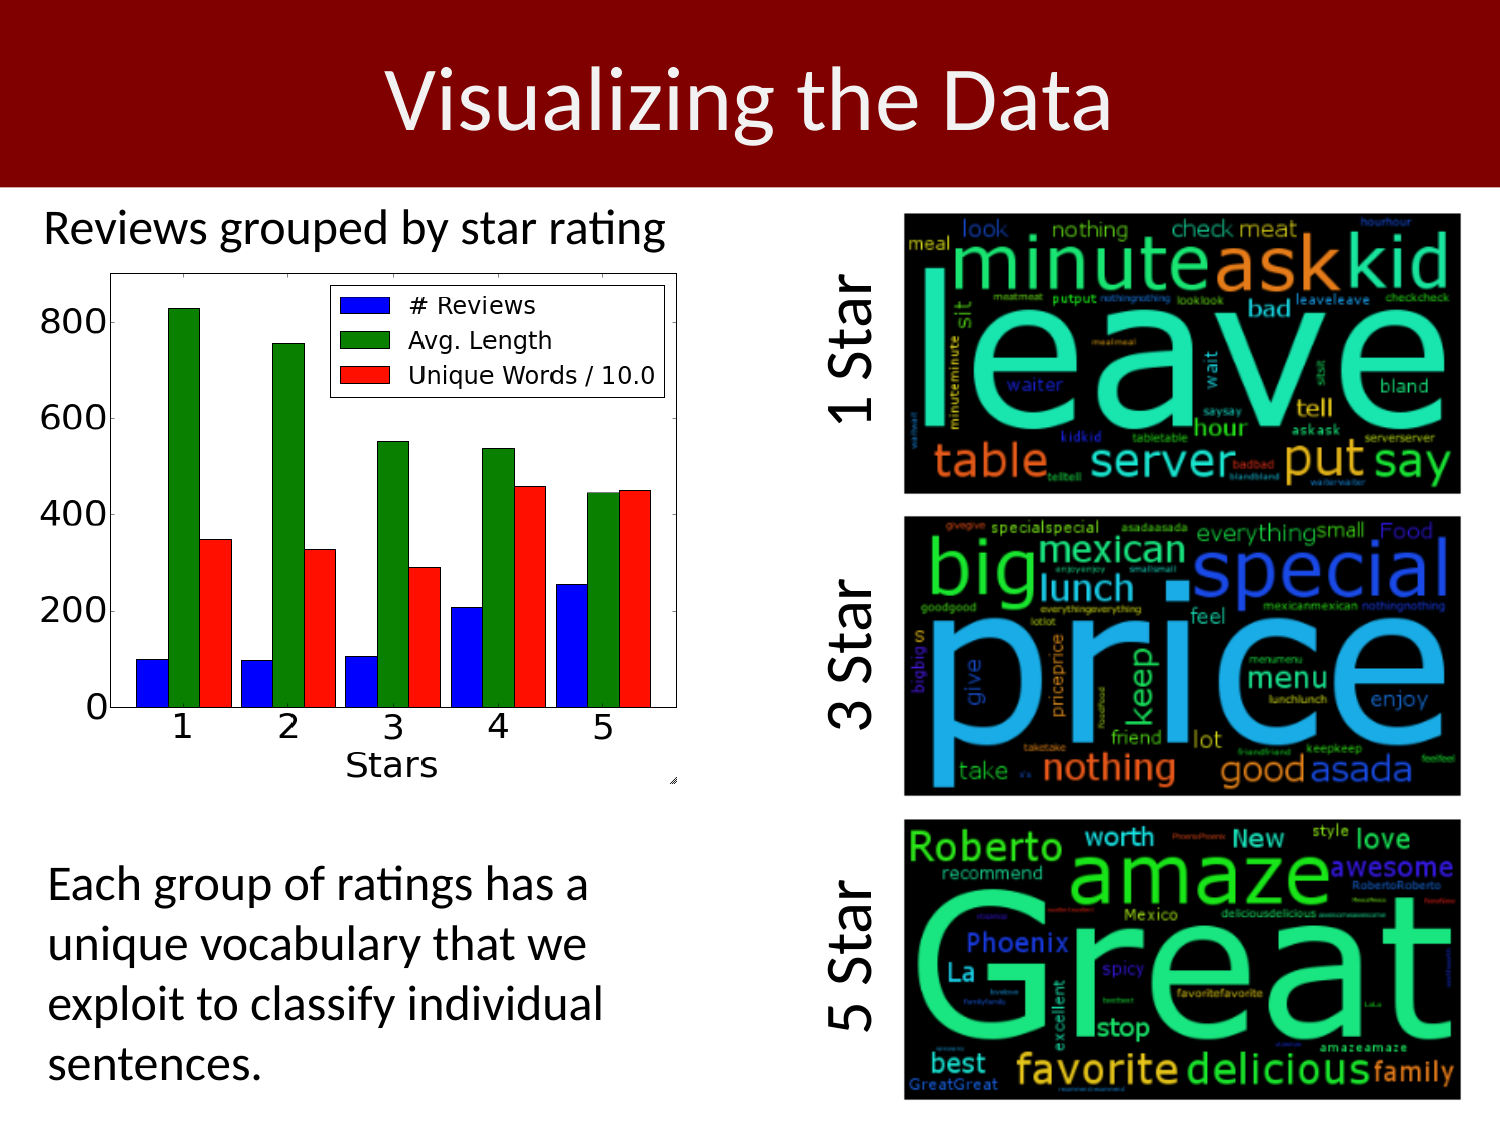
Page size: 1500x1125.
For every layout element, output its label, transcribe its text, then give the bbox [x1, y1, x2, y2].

picture [893, 514, 1471, 807]
text_box Reviews grouped by star rating [0, 187, 710, 263]
text_box Each group of ratings has a unique vocabulary that we exploit to classify individual sentences. [32, 842, 710, 1098]
picture [893, 211, 1471, 504]
text_box 5 Star [797, 817, 891, 1097]
picture [32, 265, 683, 787]
text_box 3 Star [797, 516, 890, 796]
text_box 1 Star [797, 212, 891, 492]
text_box Visualizing the Data [0, 0, 1500, 188]
picture [893, 817, 1471, 1110]
